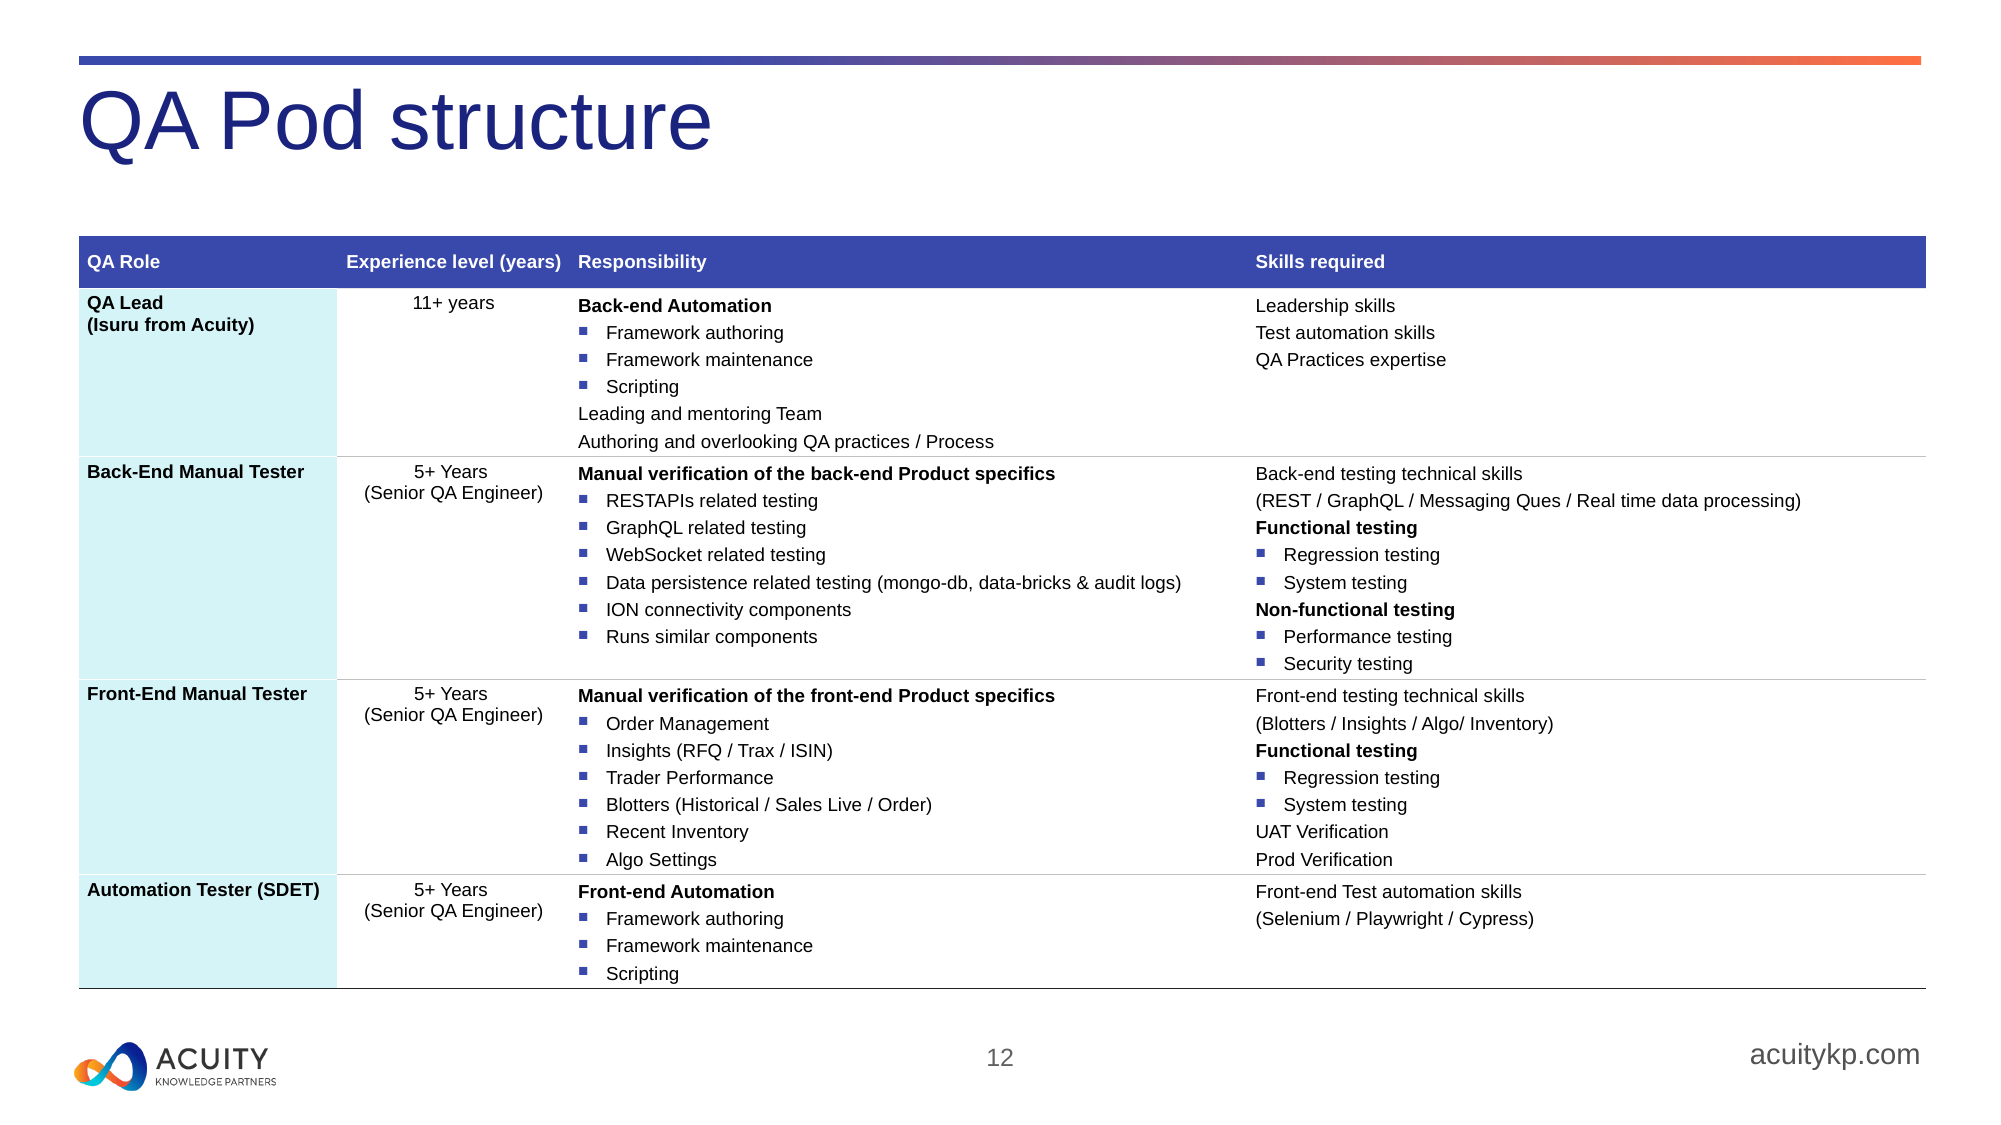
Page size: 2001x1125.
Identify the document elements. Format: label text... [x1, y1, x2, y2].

table_cell Manual verification of the back-end Product specifics RESTAPIs related testing GraphQL related testing WebSocket related testing Data persistence related testing (mongo-db, data-bricks & audit logs) ION connectivity components Runs similar components [571, 457, 1248, 679]
table_cell Front-end testing technical skills (Blotters / Insights / Algo/ Inventory) Functional testing Regression testing System testing UAT Verification Prod Verification [1248, 680, 1926, 874]
table_cell 5+ Years (Senior QA Engineer) [337, 680, 571, 874]
table_cell 11+ years [337, 289, 571, 456]
table_cell 5+ Years (Senior QA Engineer) [337, 875, 571, 988]
table_header Responsibility [571, 236, 1248, 288]
picture [74, 1042, 276, 1091]
title QA Pod structure [79, 66, 1922, 227]
table_header QA Role [79, 236, 337, 288]
table_cell 5+ Years (Senior QA Engineer) [337, 457, 571, 679]
table_cell Leadership skills Test automation skills QA Practices expertise [1248, 289, 1926, 456]
table_cell Back-end testing technical skills (REST / GraphQL / Messaging Ques / Real time data processing) Functional testing Regression testing System testing Non-functional testing Performance testing Security testing [1248, 457, 1926, 679]
table_cell Front-end Test automation skills (Selenium / Playwright / Cypress) [1248, 875, 1926, 988]
table_header Skills required [1248, 236, 1926, 288]
table_cell Manual verification of the front-end Product specifics Order Management Insights (RFQ / Trax / ISIN) Trader Performance Blotters (Historical / Sales Live / Order) Recent Inventory Algo Settings [571, 680, 1248, 874]
table_cell Automation Tester (SDET) [79, 875, 337, 988]
table_header Experience level (years) [337, 236, 571, 288]
table_cell QA Lead (Isuru from Acuity) [79, 289, 337, 456]
table_cell Front-end Automation Framework authoring Framework maintenance Scripting [571, 875, 1248, 988]
table_cell Back-end Automation Framework authoring Framework maintenance Scripting Leading and mentoring Team Authoring and overlooking QA practices / Process [571, 289, 1248, 456]
table_cell Back-End Manual Tester [79, 457, 337, 679]
table_cell Front-End Manual Tester [79, 680, 337, 874]
